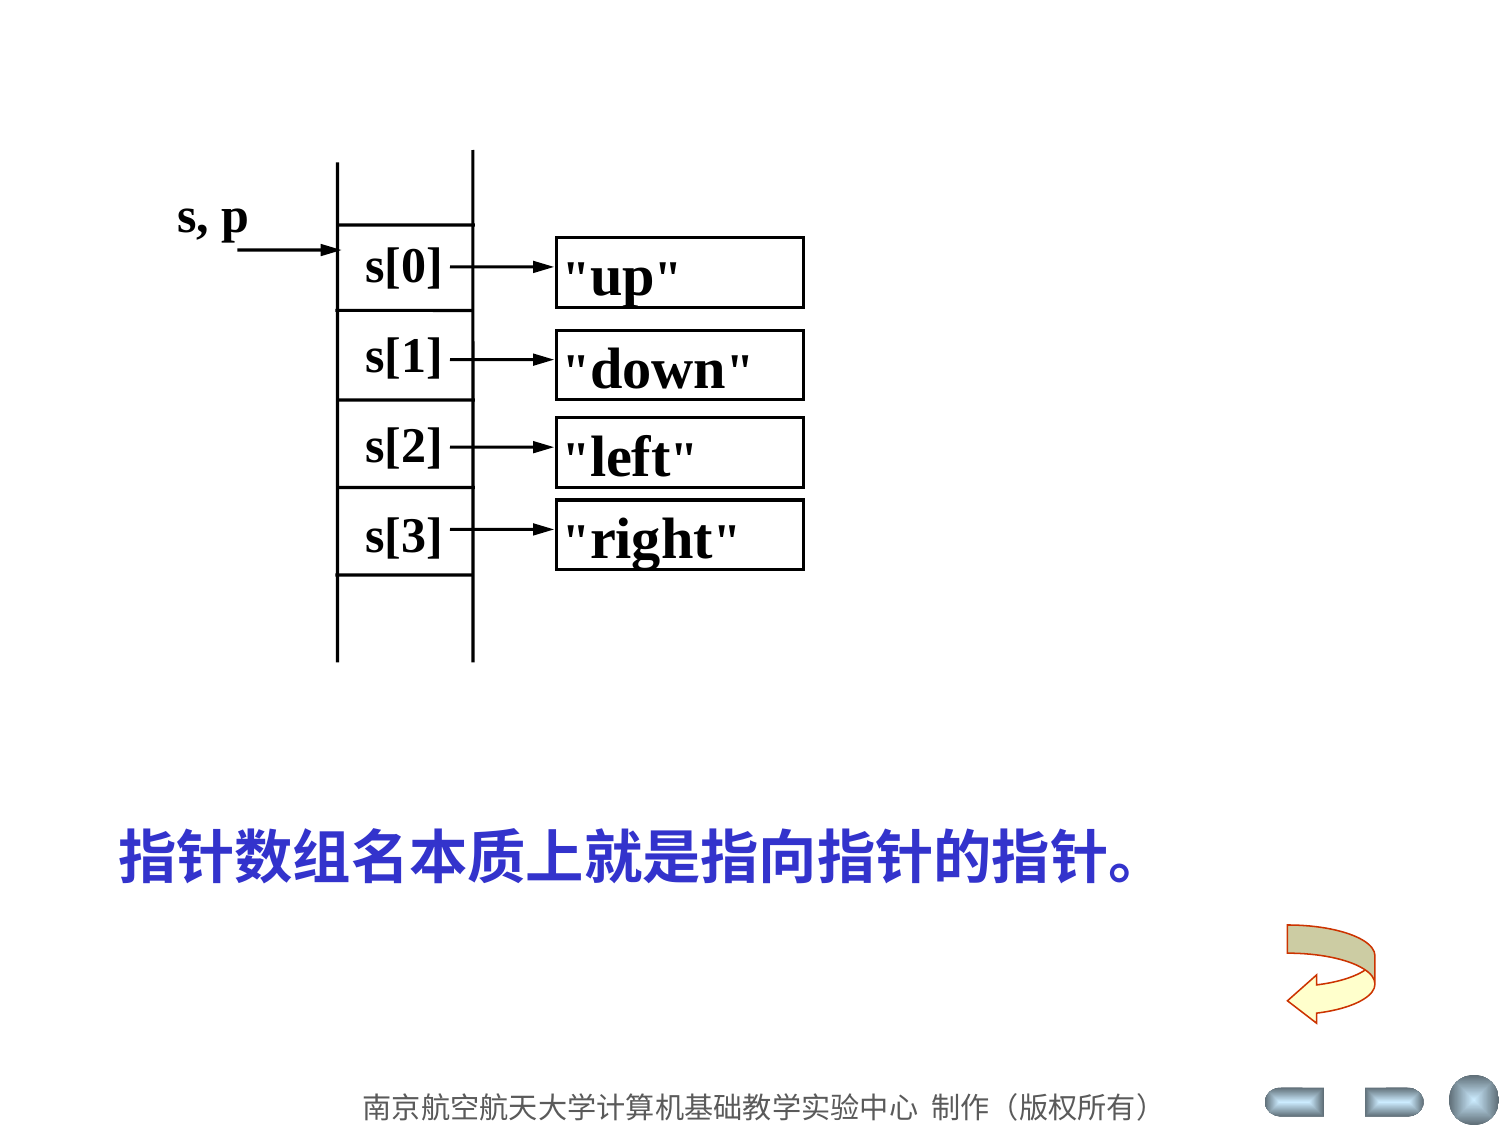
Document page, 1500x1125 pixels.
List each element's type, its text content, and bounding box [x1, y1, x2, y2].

text_box [1287, 924, 1375, 1024]
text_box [162, 149, 804, 663]
text_box 指针数组名本质上就是指向指针的指针。 [103, 812, 1182, 898]
